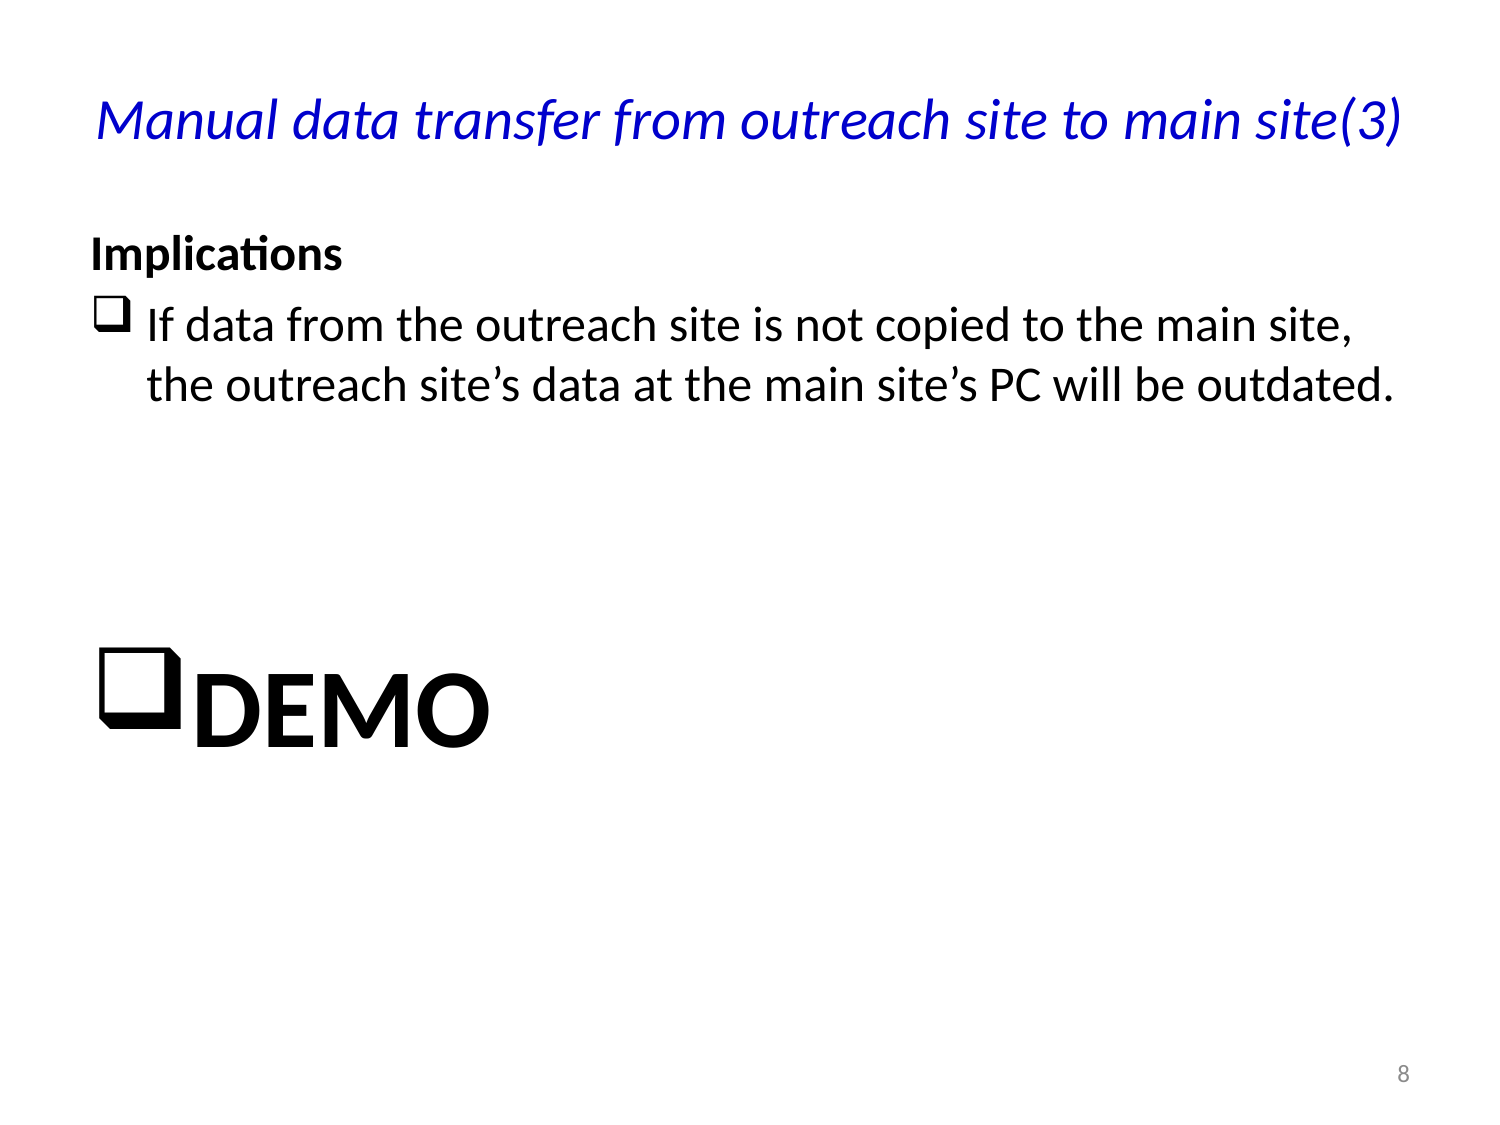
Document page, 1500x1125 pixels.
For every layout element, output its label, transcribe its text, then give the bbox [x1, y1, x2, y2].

slide_number 8 [1074, 1042, 1425, 1103]
title Manual data transfer from outreach site to main site(3) [75, 45, 1425, 188]
list Implications If data from the outreach site is not copied to the main site, the outreach site’s data at the main site’s PC will be outdated. DEMO [75, 212, 1425, 1063]
